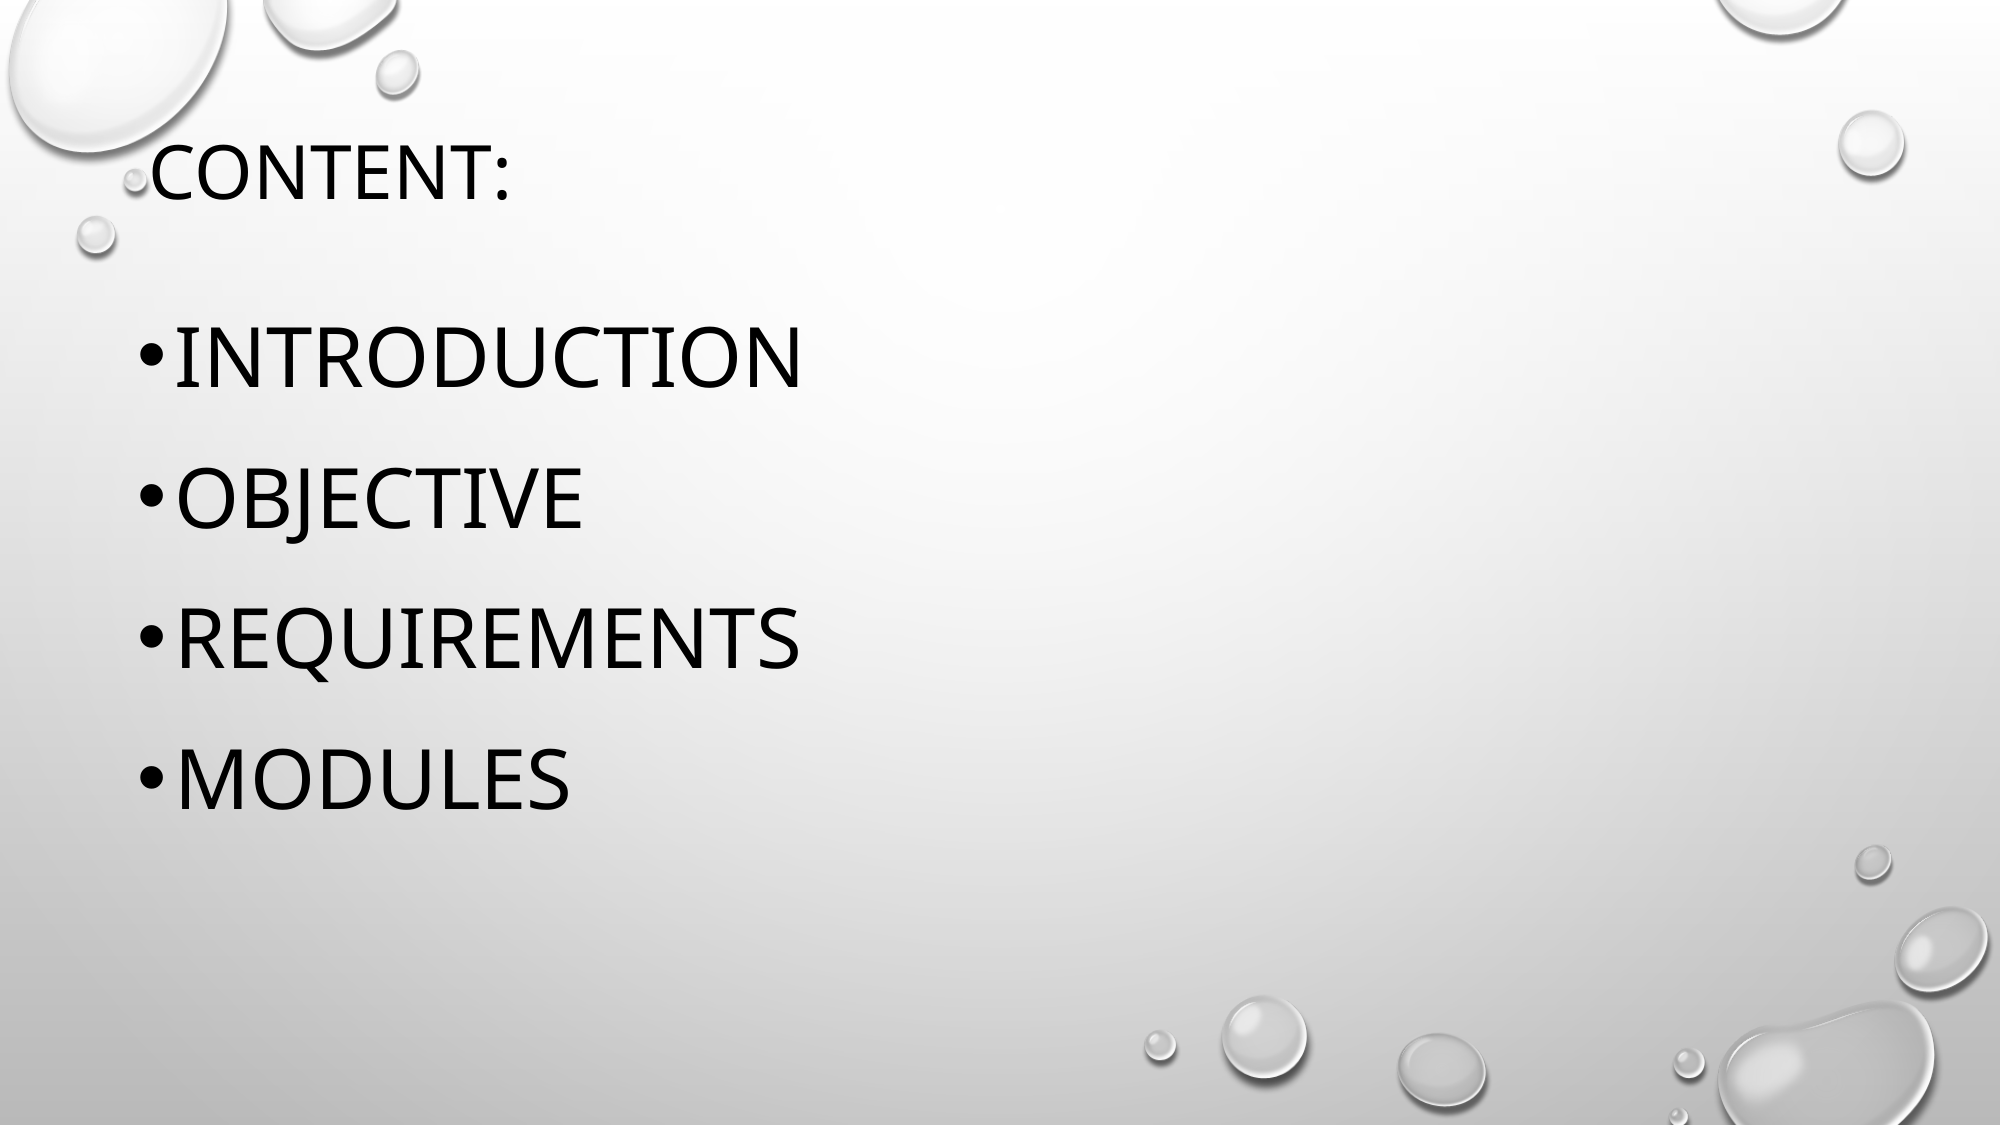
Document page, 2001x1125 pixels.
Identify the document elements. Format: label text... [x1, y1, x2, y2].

list Introduction Objective Requirements modules [122, 276, 1823, 978]
picture [0, 0, 2000, 1125]
title Content: [90, 101, 571, 250]
